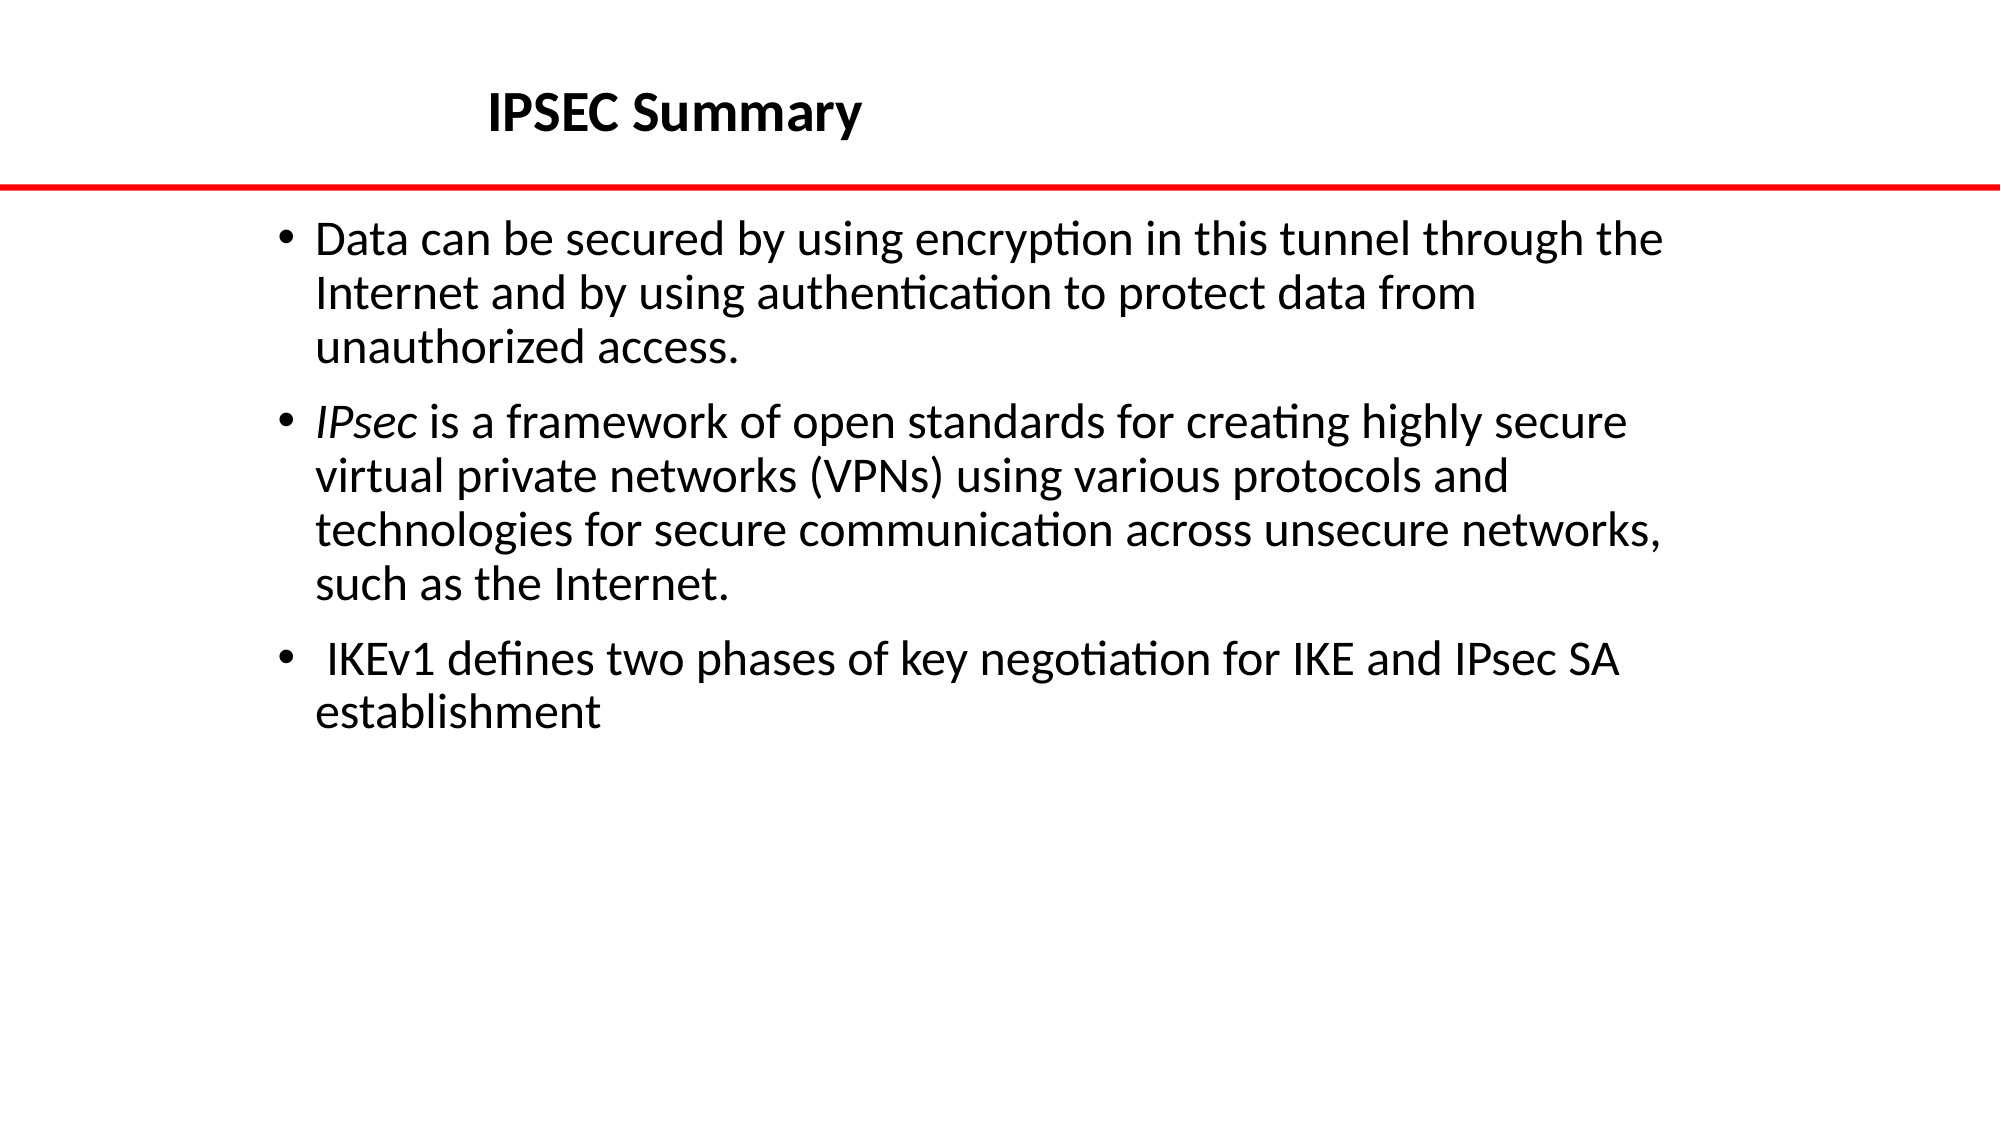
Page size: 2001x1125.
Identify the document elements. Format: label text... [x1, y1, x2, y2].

title IPSEC Summary [472, 1, 1582, 204]
list Data can be secured by using encryption in this tunnel through the Internet and by using authentication to protect data from unauthorized access. IPsec is a framework of open standards for creating highly secure virtual private networks (VPNs) using various protocols and technologies for secure communication across unsecure networks, such as the Internet. IKEv1 defines two phases of key negotiation for IKE and IPsec SA establishment [262, 204, 1738, 1125]
